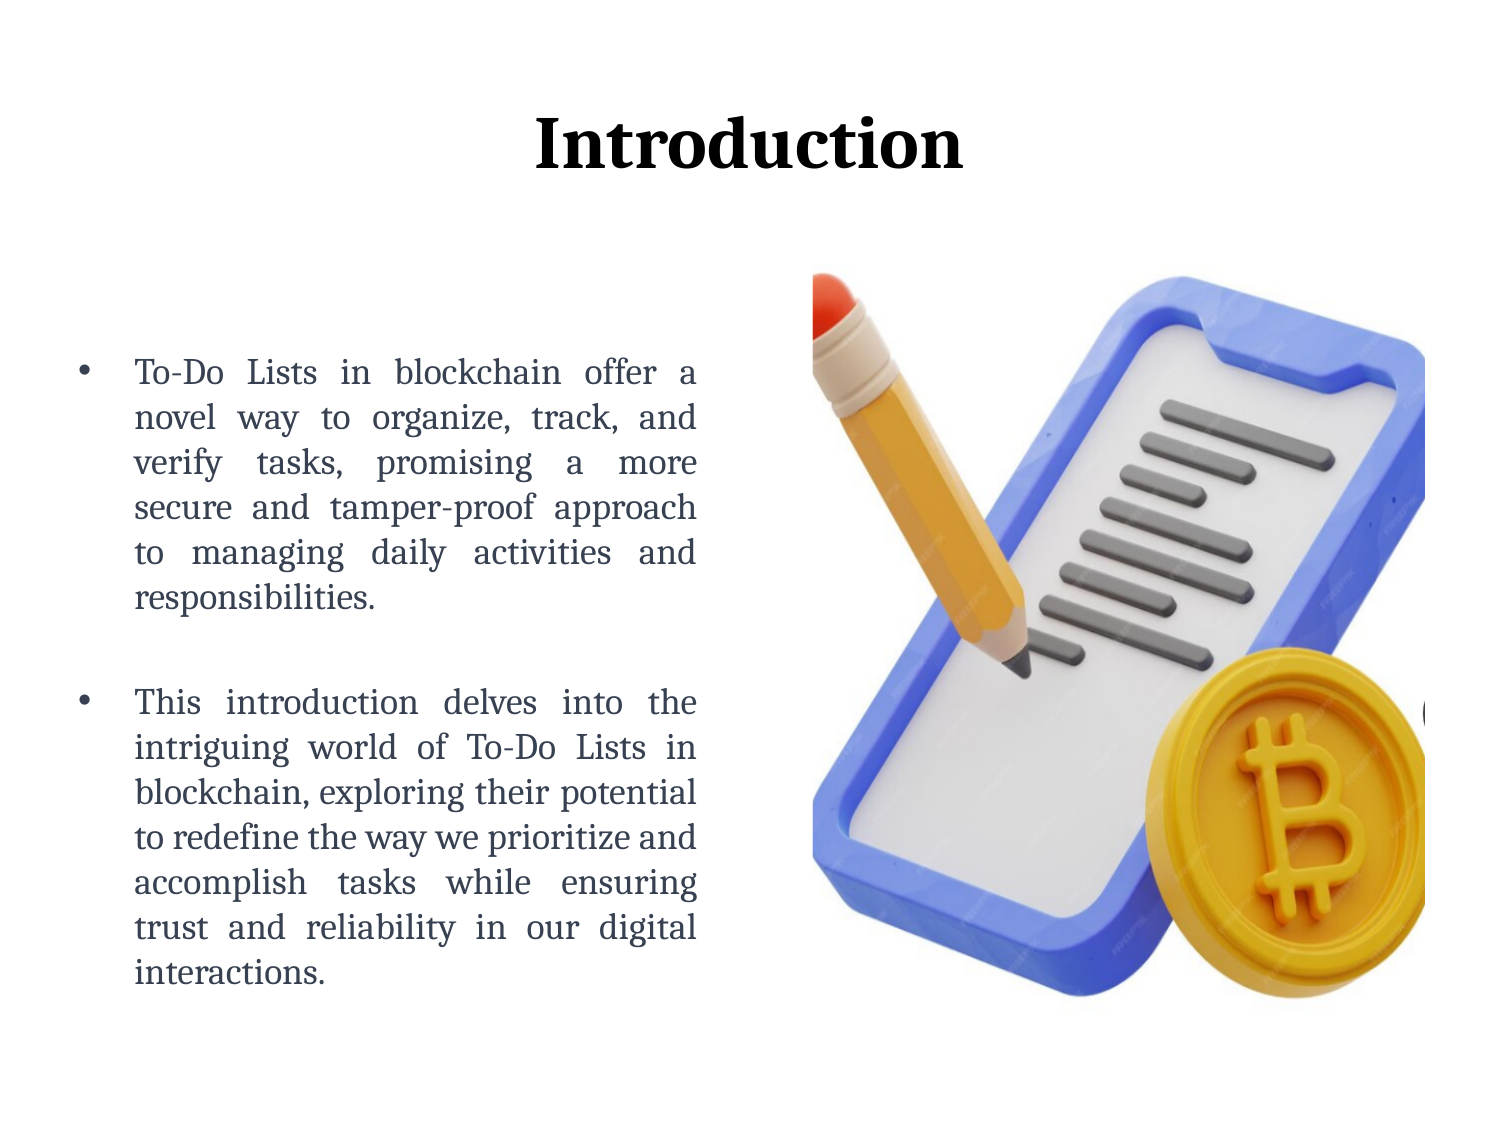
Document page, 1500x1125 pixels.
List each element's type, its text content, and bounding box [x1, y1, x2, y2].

title Introduction [75, 45, 1425, 233]
picture [812, 232, 1426, 1031]
list To-Do Lists in blockchain offer a novel way to organize, track, and verify tasks, promising a more secure and tamper-proof approach to managing daily activities and responsibilities. This introduction delves into the intriguing world of To-Do Lists in blockchain, exploring their potential to redefine the way we prioritize and accomplish tasks while ensuring trust and reliability in our digital interactions. [63, 287, 714, 1030]
